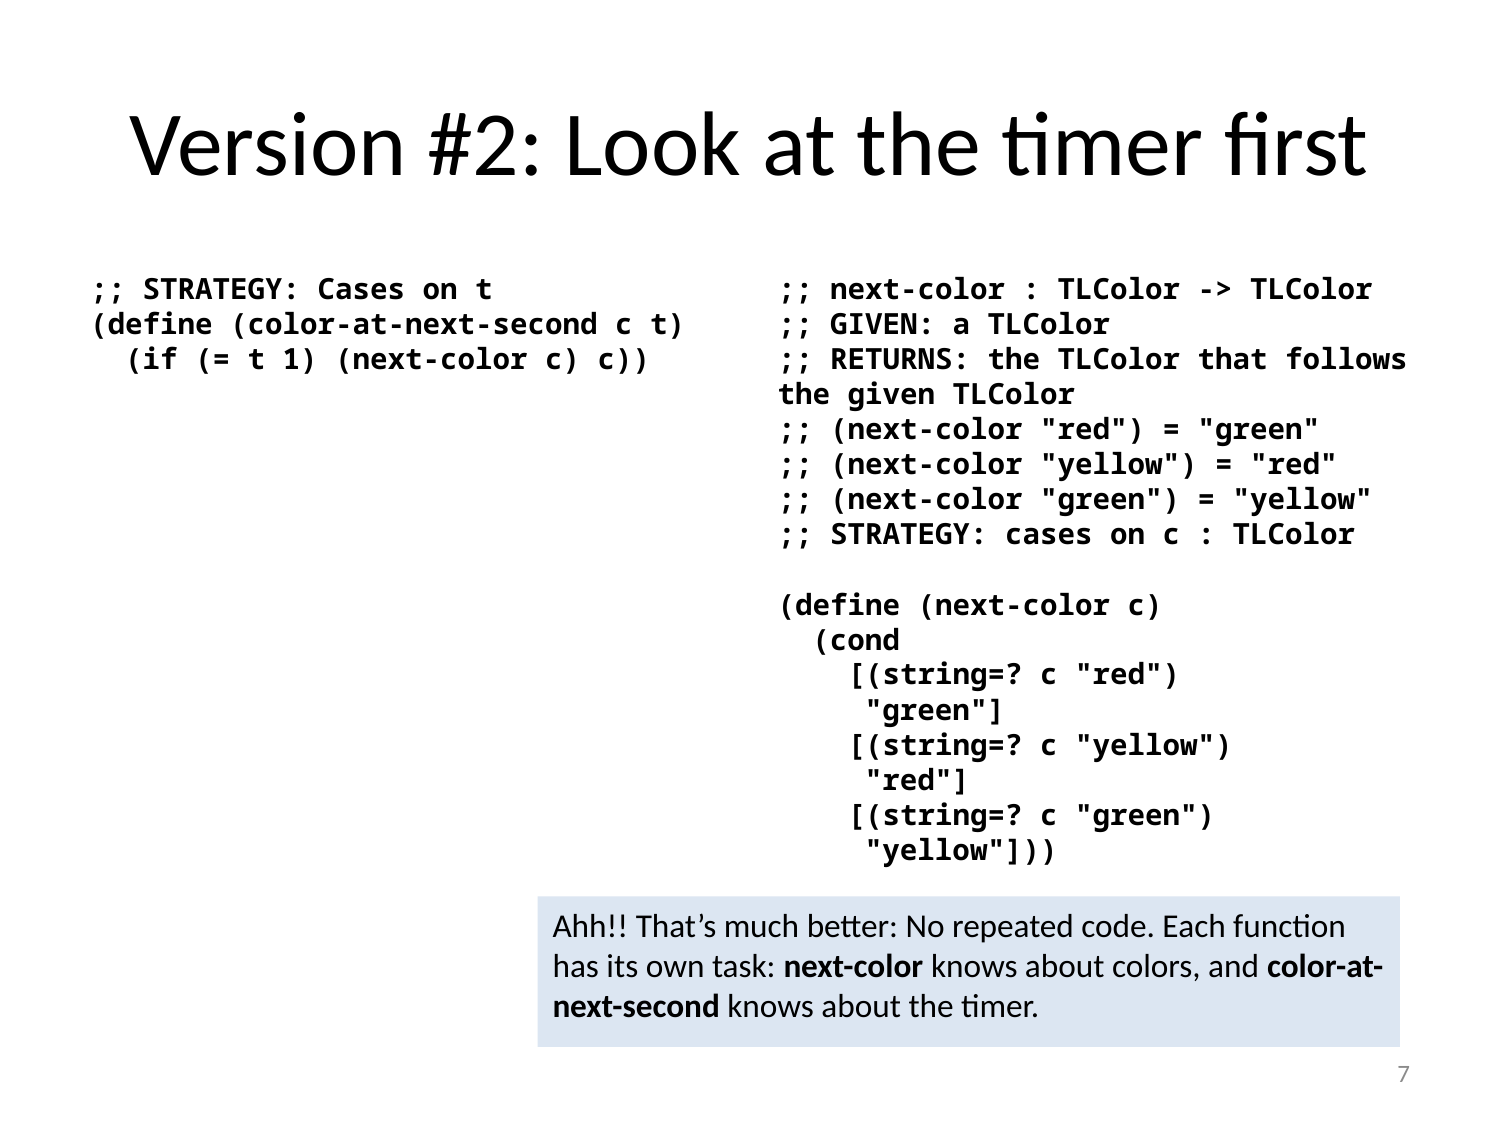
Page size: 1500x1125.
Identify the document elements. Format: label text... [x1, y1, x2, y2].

slide_number 7 [1074, 1042, 1425, 1103]
text_box Ahh!! That’s much better: No repeated code. Each function has its own task: next-color knows about colors, and color-at-next-second knows about the timer. [535, 894, 1402, 1049]
list ;; STRATEGY: Cases on t (define (color-at-next-second c t) (if (= t 1) (next-color c) c)) [75, 262, 738, 1005]
title Version #2: Look at the timer first [75, 45, 1425, 233]
list ;; next-color : TLColor -> TLColor ;; GIVEN: a TLColor ;; RETURNS: the TLColor that follows the given TLColor ;; (next-color "red") = "green" ;; (next-color "yellow") = "red" ;; (next-color "green") = "yellow" ;; STRATEGY: cases on c : TLColor (define (next-color c) (cond [(string=? c "red") "green"] [(string=? c "yellow") "red"] [(string=? c "green") "yellow"])) [762, 262, 1425, 1005]
